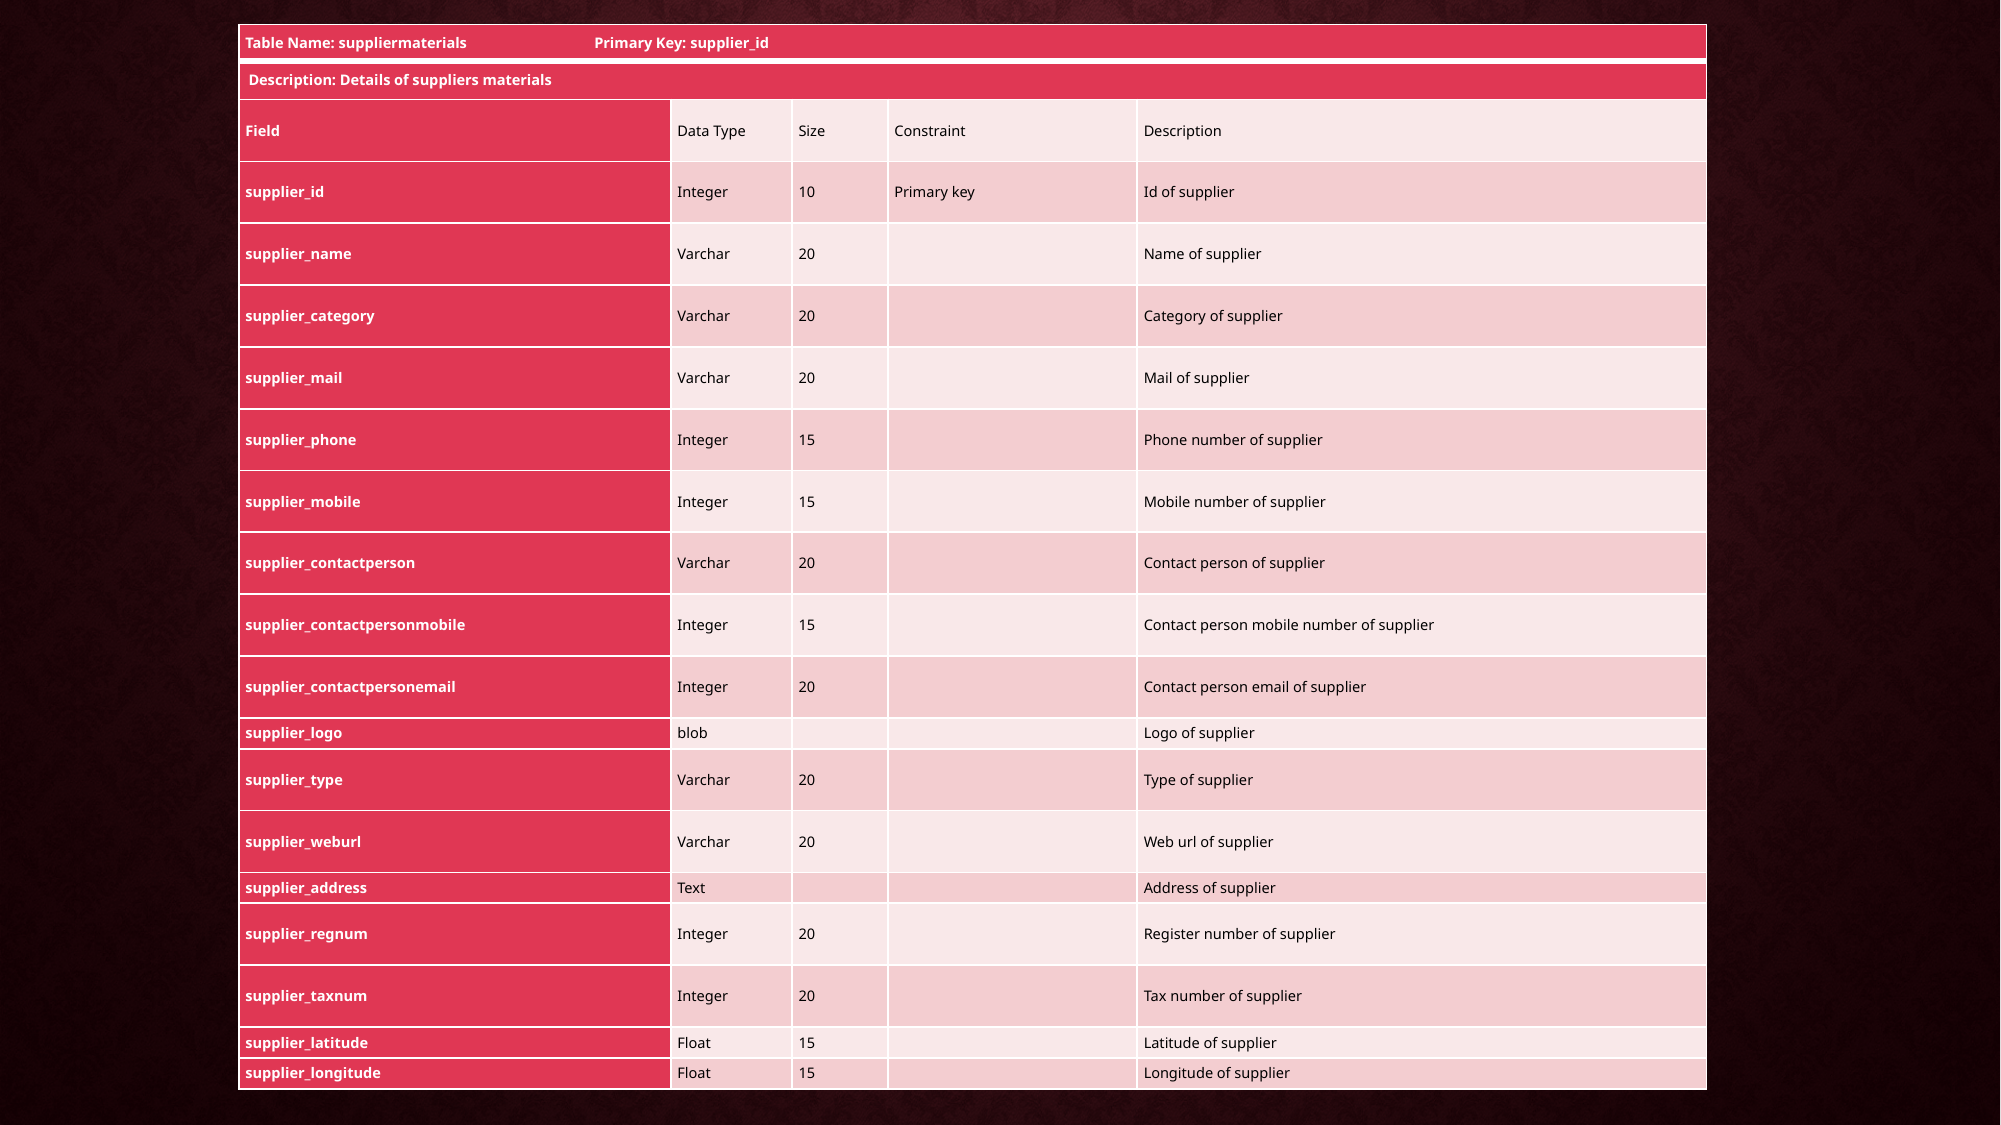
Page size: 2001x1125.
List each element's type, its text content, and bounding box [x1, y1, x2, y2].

table_cell supplier_id [240, 162, 670, 222]
table_cell supplier_latitude [240, 1028, 670, 1057]
table_cell 10 [793, 162, 887, 222]
table_cell Contact person email of supplier [1138, 657, 1706, 717]
table_cell [889, 904, 1136, 964]
table_cell Longitude of supplier [1138, 1059, 1706, 1088]
table_cell Phone number of supplier [1138, 410, 1706, 470]
table_cell [889, 1059, 1136, 1088]
table_cell Description: Details of suppliers materials [240, 64, 1706, 99]
table_cell [889, 873, 1136, 902]
table_cell [793, 719, 887, 748]
table_cell Address of supplier [1138, 873, 1706, 902]
table_cell Contact person of supplier [1138, 533, 1706, 593]
table_cell 20 [793, 904, 887, 964]
table_cell 20 [793, 286, 887, 346]
table_cell [889, 286, 1136, 346]
table_cell Varchar [672, 533, 791, 593]
table_cell Name of supplier [1138, 224, 1706, 284]
table_cell Tax number of supplier [1138, 966, 1706, 1026]
table_cell [889, 471, 1136, 531]
table_cell Integer [672, 904, 791, 964]
table_cell Integer [672, 162, 791, 222]
table_cell supplier_taxnum [240, 966, 670, 1026]
table_cell 20 [793, 811, 887, 872]
table_cell supplier_contactpersonemail [240, 657, 670, 717]
table_cell [889, 533, 1136, 593]
table_cell 20 [793, 750, 887, 810]
table_cell 20 [793, 224, 887, 284]
table_cell [793, 873, 887, 902]
table_cell [889, 595, 1136, 655]
table_cell supplier_phone [240, 410, 670, 470]
table_cell Data Type [672, 100, 791, 161]
table_cell Mobile number of supplier [1138, 471, 1706, 531]
table_cell supplier_regnum [240, 904, 670, 964]
table_cell Type of supplier [1138, 750, 1706, 810]
table_cell Text [672, 873, 791, 902]
table_cell Size [793, 100, 887, 161]
table_cell 15 [793, 595, 887, 655]
table_cell 20 [793, 657, 887, 717]
table_cell supplier_mail [240, 348, 670, 408]
table_cell 20 [793, 348, 887, 408]
table_cell supplier_address [240, 873, 670, 902]
table_cell 15 [793, 1028, 887, 1057]
table_cell Float [672, 1059, 791, 1088]
table_cell Varchar [672, 348, 791, 408]
table_cell [889, 224, 1136, 284]
table_cell Constraint [889, 100, 1136, 161]
table_cell Float [672, 1028, 791, 1057]
table_cell [889, 348, 1136, 408]
table_cell Integer [672, 471, 791, 531]
table_cell supplier_longitude [240, 1059, 670, 1088]
table_cell Contact person mobile number of supplier [1138, 595, 1706, 655]
table_cell [889, 811, 1136, 872]
table_cell supplier_category [240, 286, 670, 346]
table_cell Varchar [672, 286, 791, 346]
table_cell Register number of supplier [1138, 904, 1706, 964]
table_cell [889, 410, 1136, 470]
table_cell Description [1138, 100, 1706, 161]
table_cell supplier_mobile [240, 471, 670, 531]
table_cell supplier_logo [240, 719, 670, 748]
table_cell 15 [793, 1059, 887, 1088]
table_cell Integer [672, 966, 791, 1026]
table_cell Id of supplier [1138, 162, 1706, 222]
table_cell 20 [793, 533, 887, 593]
table_cell 20 [793, 966, 887, 1026]
table_cell Primary key [889, 162, 1136, 222]
table_cell [889, 719, 1136, 748]
table_cell 15 [793, 471, 887, 531]
table_cell Logo of supplier [1138, 719, 1706, 748]
table_cell [889, 750, 1136, 810]
table_cell supplier_contactperson [240, 533, 670, 593]
table_cell Integer [672, 657, 791, 717]
table_cell [889, 657, 1136, 717]
table_cell Field [240, 100, 670, 161]
table_cell [889, 966, 1136, 1026]
table_cell Web url of supplier [1138, 811, 1706, 872]
table_cell Latitude of supplier [1138, 1028, 1706, 1057]
table_cell supplier_name [240, 224, 670, 284]
table_cell Integer [672, 410, 791, 470]
table_cell Varchar [672, 750, 791, 810]
table_cell blob [672, 719, 791, 748]
table_cell supplier_type [240, 750, 670, 810]
table_cell Integer [672, 595, 791, 655]
table_cell Category of supplier [1138, 286, 1706, 346]
table_cell 15 [793, 410, 887, 470]
table_cell Mail of supplier [1138, 348, 1706, 408]
table_header Table Name: suppliermaterials Primary Key: supplier_id [240, 25, 1706, 58]
table_cell supplier_weburl [240, 811, 670, 872]
table_cell Varchar [672, 224, 791, 284]
table_cell supplier_contactpersonmobile [240, 595, 670, 655]
table_cell [889, 1028, 1136, 1057]
table_cell Varchar [672, 811, 791, 872]
